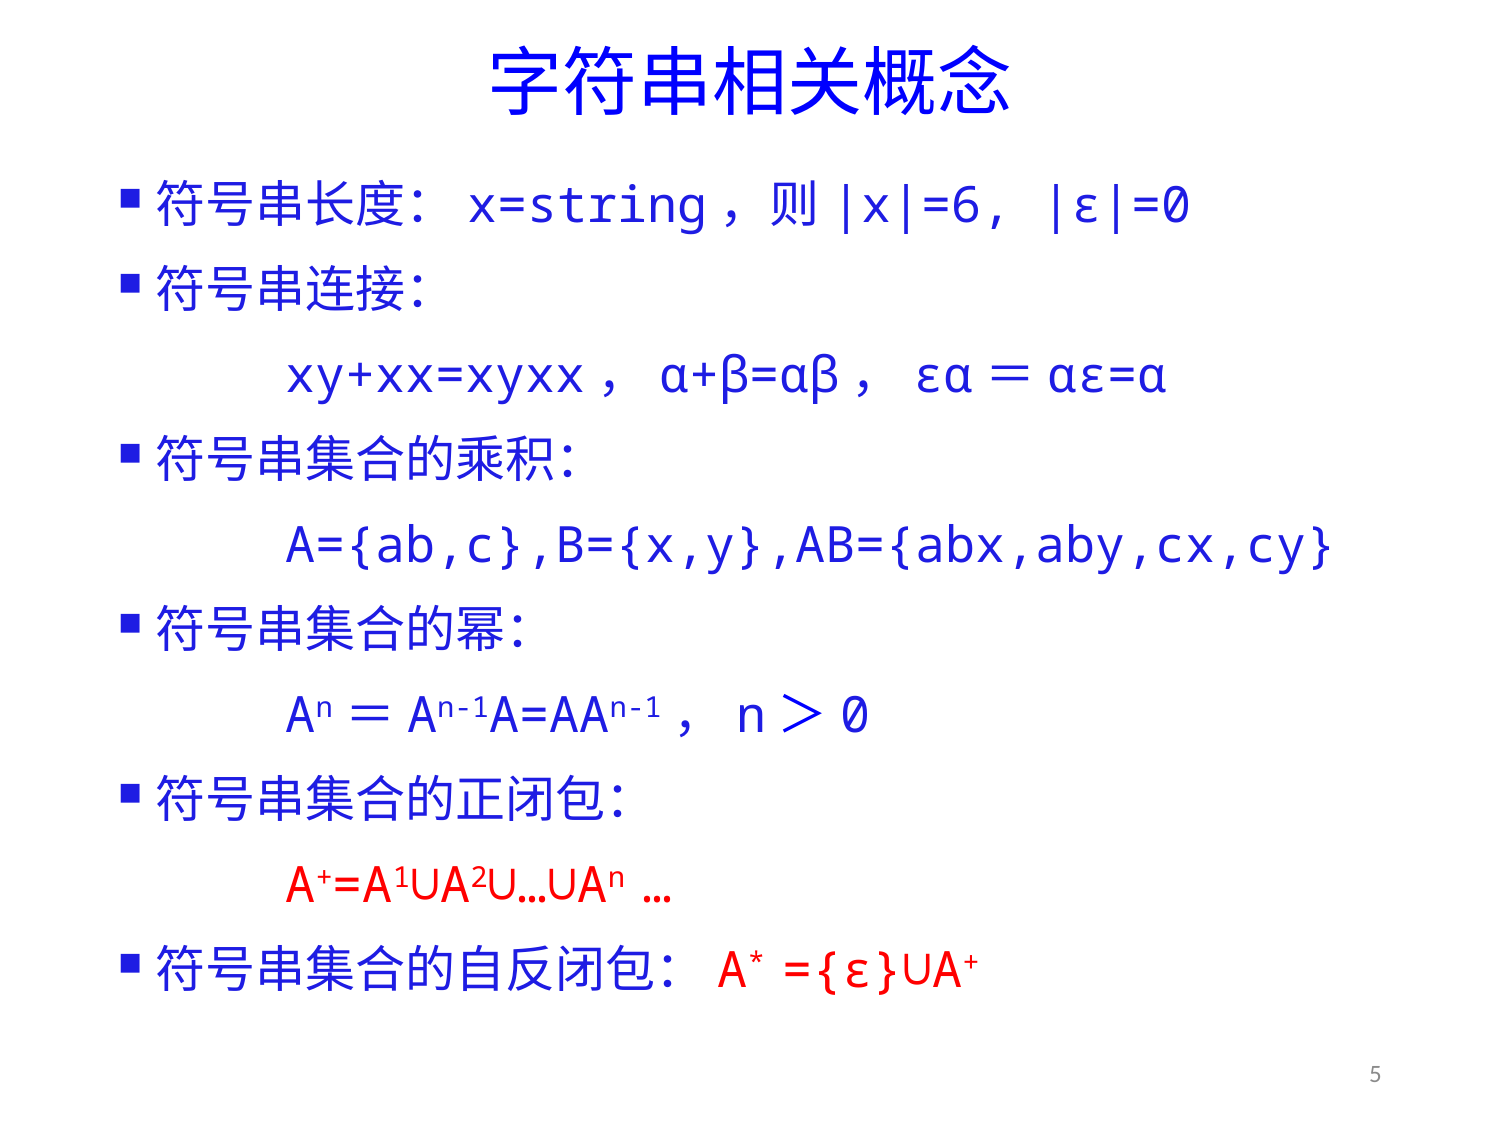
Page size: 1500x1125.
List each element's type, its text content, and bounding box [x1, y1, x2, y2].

slide_number 5 [1059, 1042, 1397, 1103]
list 符号串长度：x=string，则|x|=6, |ε|=0 符号串连接： xy+xx=xyxx，α+β=αβ，εα＝αε=α 符号串集合的乘积： A={ab,c},B={x,y},AB={abx,aby,cx,cy} 符号串集合的幂： An＝An-1A=AAn-1，n＞0 符号串集合的正闭包： A+=A1∪A2∪…∪An … 符号串集合的自反闭包：A* ={ε}∪A+ [102, 164, 1398, 1014]
title 字符串相关概念 [102, 29, 1398, 141]
